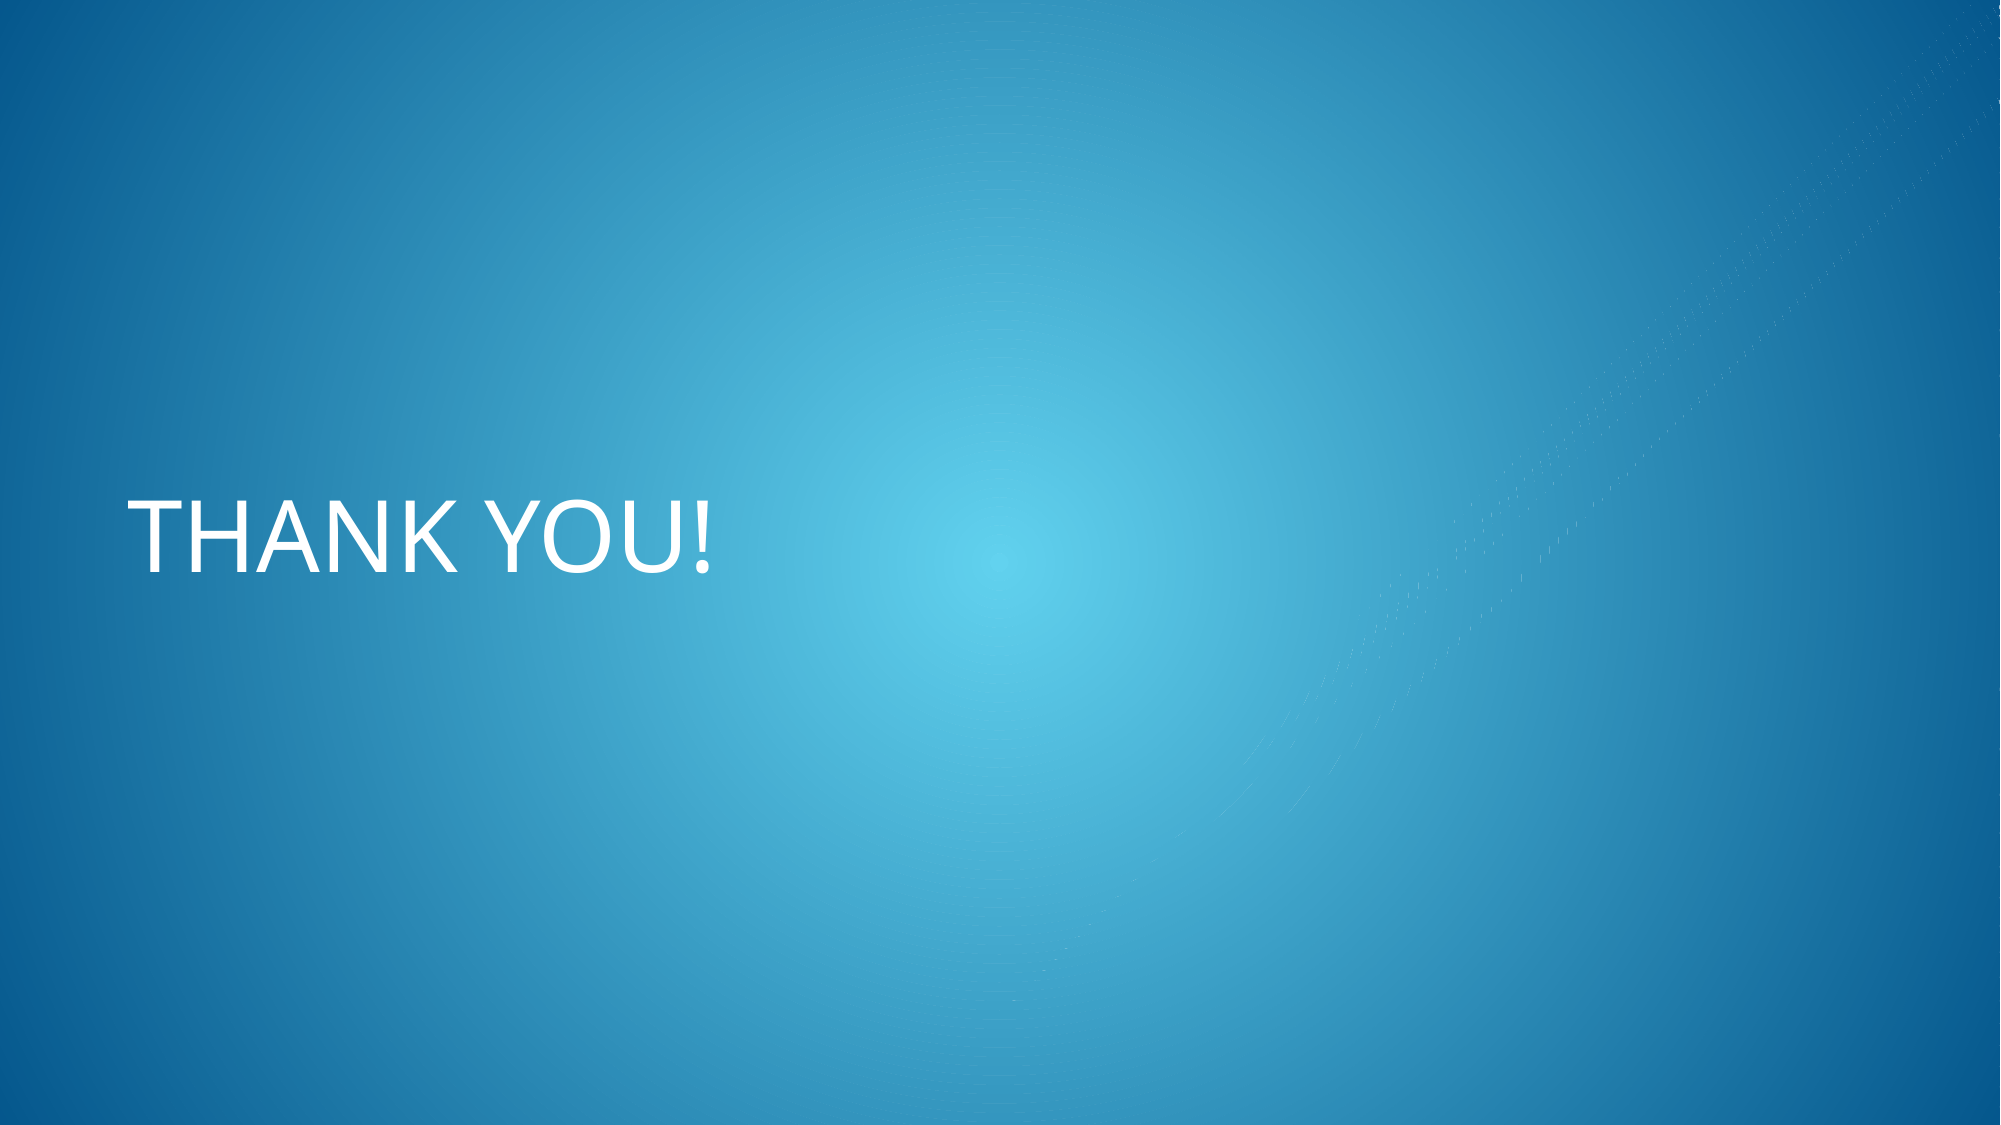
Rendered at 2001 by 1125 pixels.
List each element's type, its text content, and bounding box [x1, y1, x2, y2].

title THANK YOU! [112, 112, 1425, 600]
text_box [0, 0, 2000, 1125]
